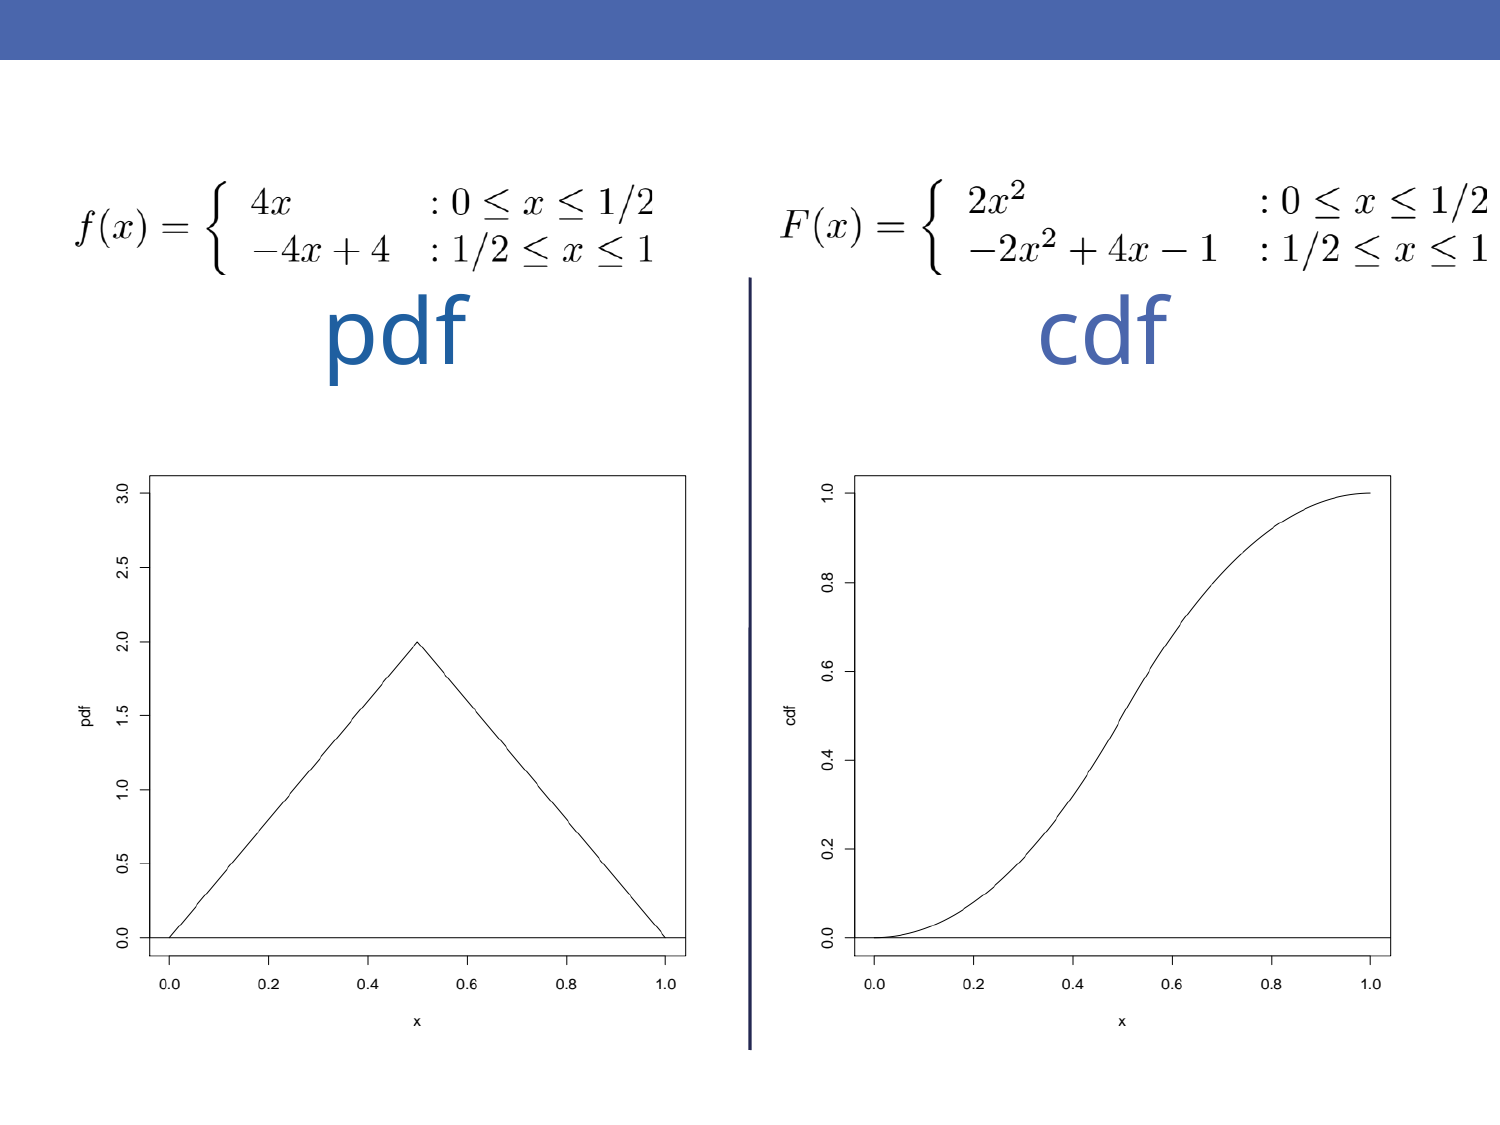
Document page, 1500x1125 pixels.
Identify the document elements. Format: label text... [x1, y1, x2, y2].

list cdf [780, 283, 1425, 380]
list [779, 399, 1426, 1049]
list pdf [75, 275, 720, 380]
picture [74, 180, 653, 276]
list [74, 399, 721, 1049]
picture [779, 178, 1488, 276]
